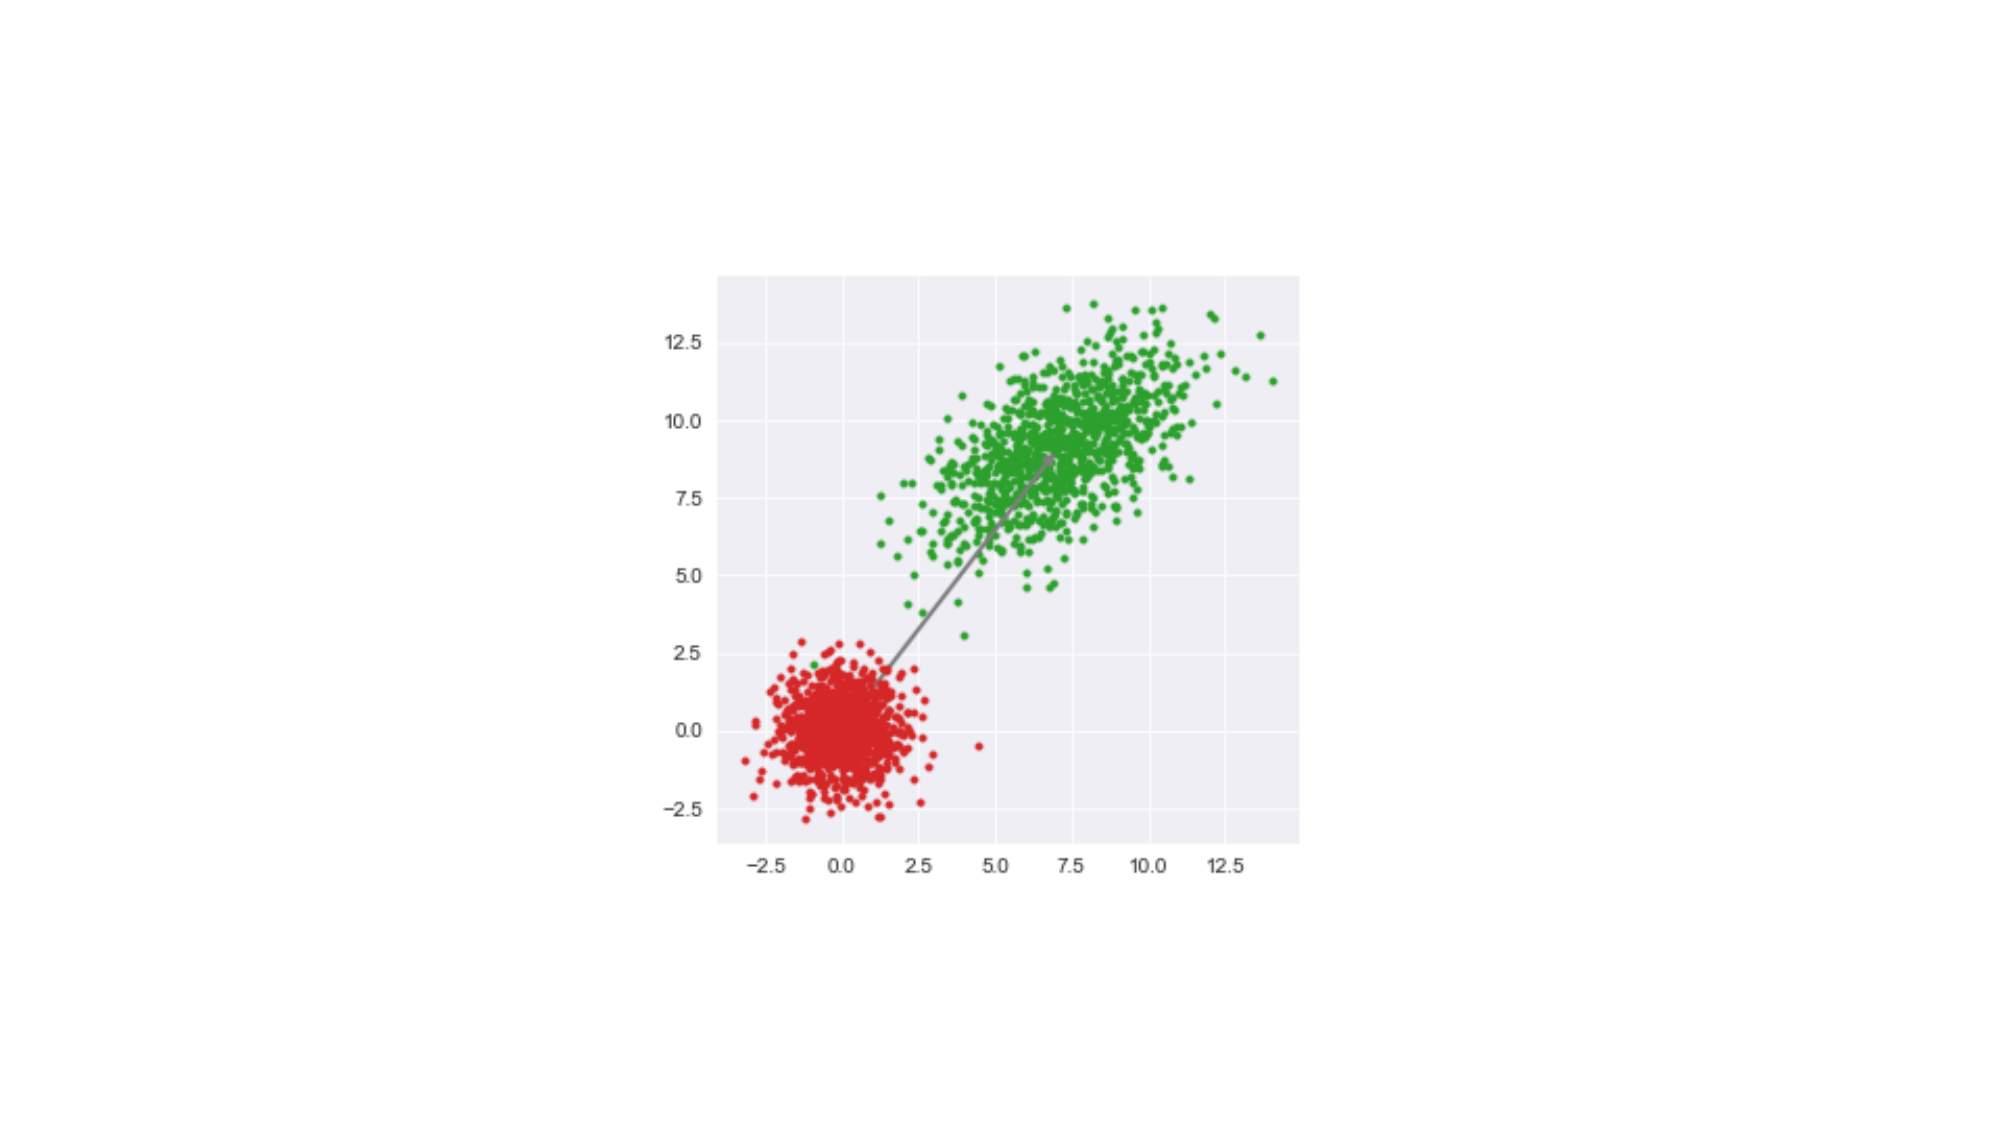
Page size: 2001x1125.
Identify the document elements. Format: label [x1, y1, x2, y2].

picture [624, 187, 1375, 938]
